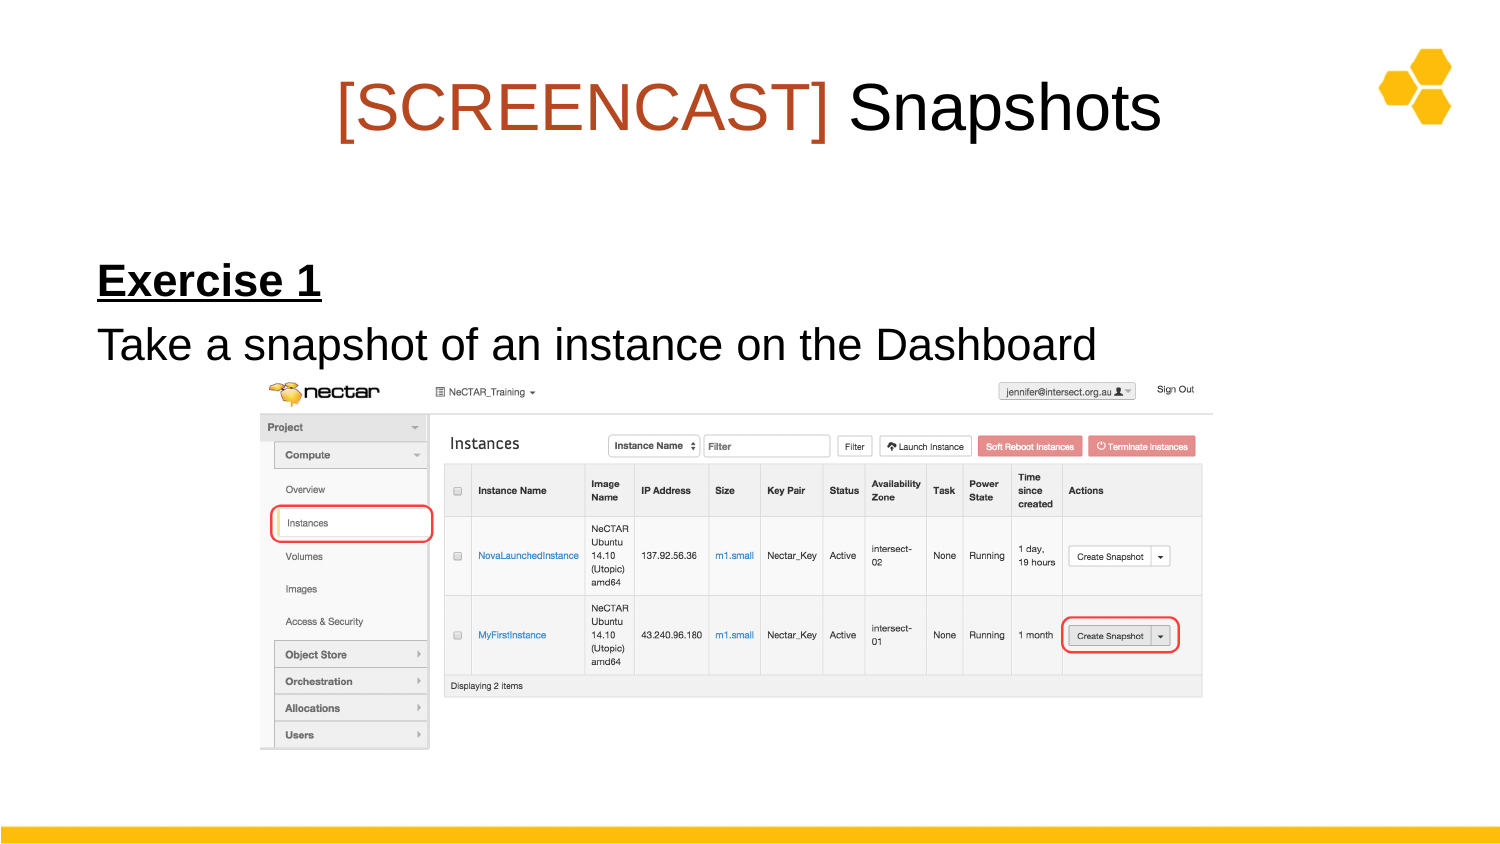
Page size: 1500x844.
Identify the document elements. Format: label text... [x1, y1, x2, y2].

picture [0, 0, 1500, 844]
title [SCREENCAST] Snapshots [75, 33, 1425, 175]
list Exercise 1 Take a snapshot of an instance on the Dashboard [81, 243, 1322, 378]
